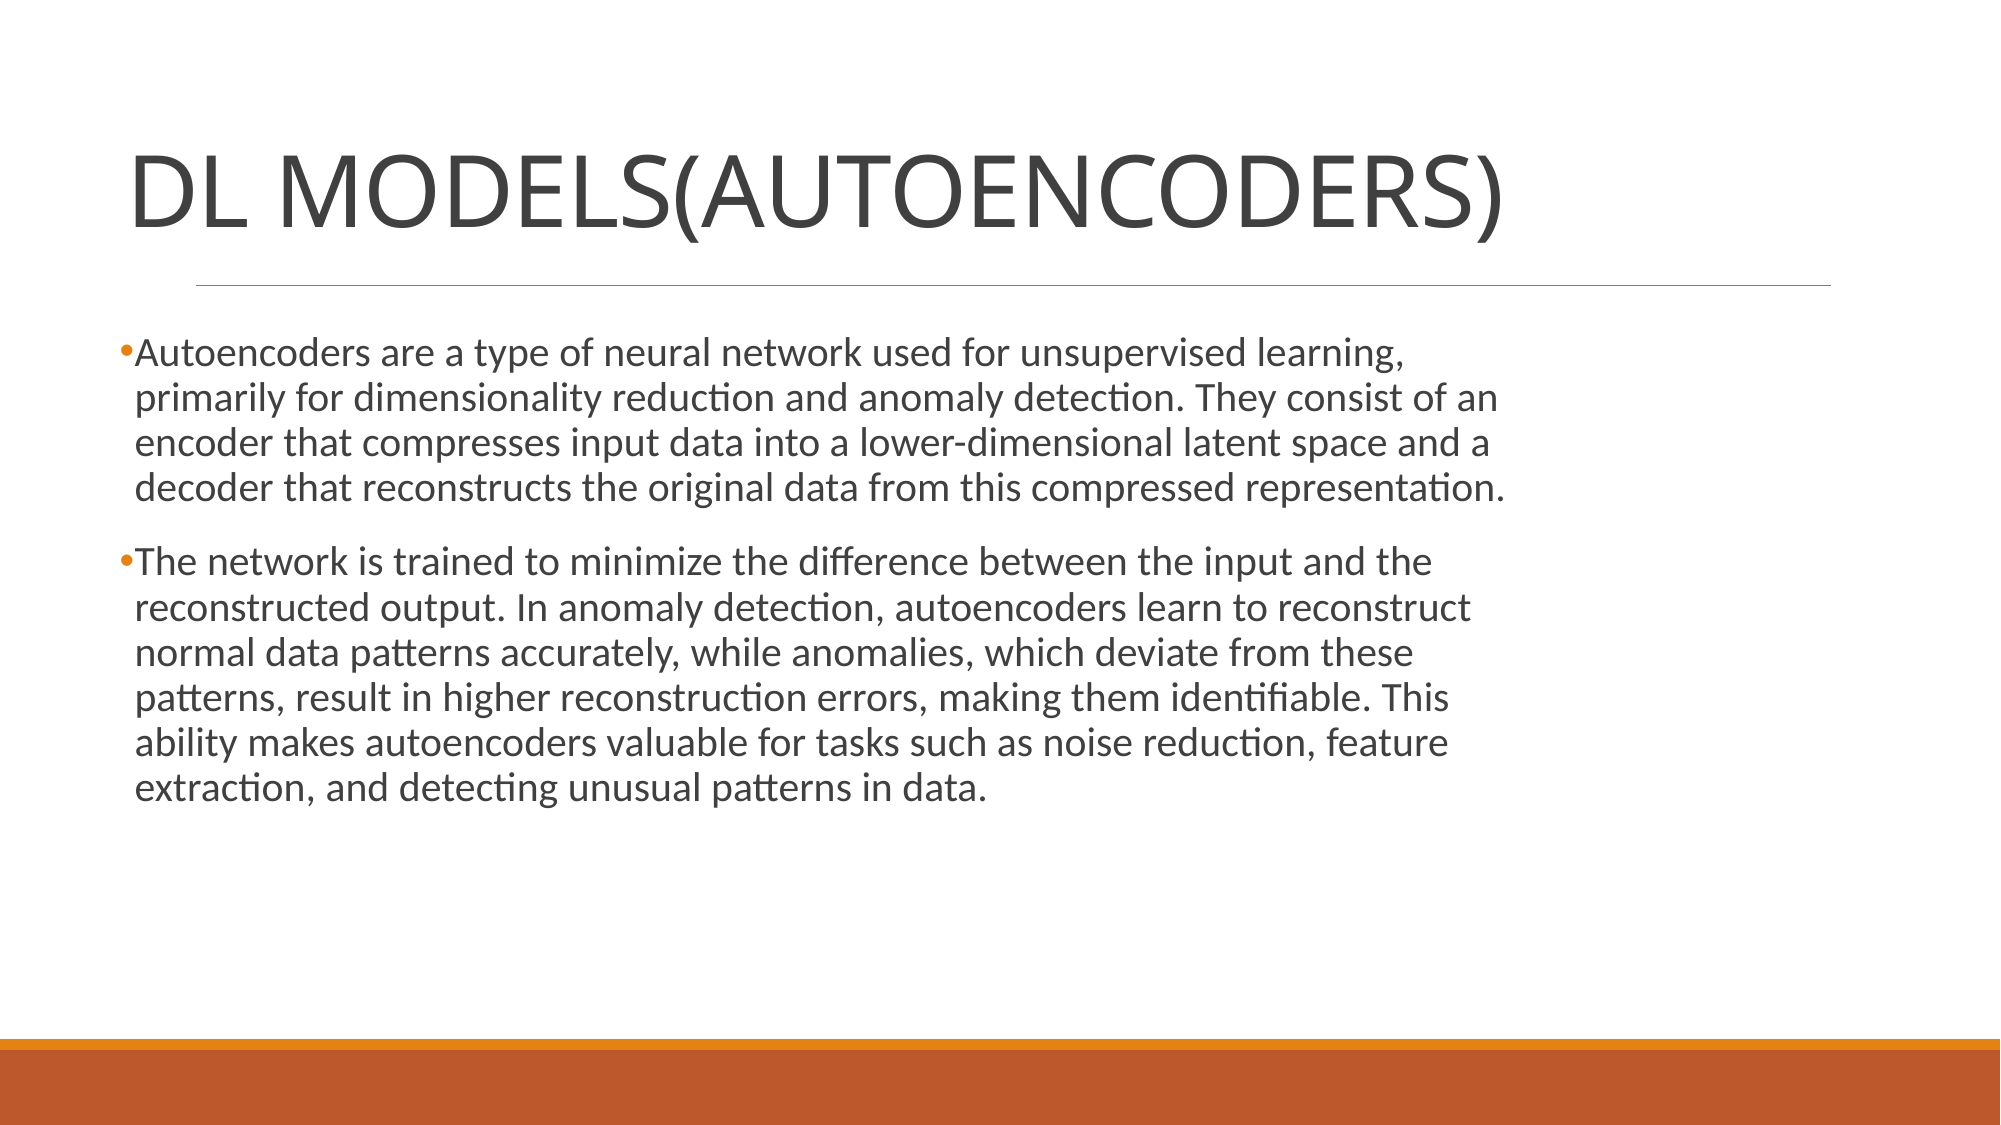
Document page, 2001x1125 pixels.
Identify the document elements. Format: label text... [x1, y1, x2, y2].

list Autoencoders are a type of neural network used for unsupervised learning, primarily for dimensionality reduction and anomaly detection. They consist of an encoder that compresses input data into a lower-dimensional latent space and a decoder that reconstructs the original data from this compressed representation. The network is trained to minimize the difference between the input and the reconstructed output. In anomaly detection, autoencoders learn to reconstruct normal data patterns accurately, while anomalies, which deviate from these patterns, result in higher reconstruction errors, making them identifiable. This ability makes autoencoders valuable for tasks such as noise reduction, feature extraction, and detecting unusual patterns in data. [119, 322, 1530, 1059]
title DL MODELS(AUTOENCODERS) [111, 99, 1522, 256]
